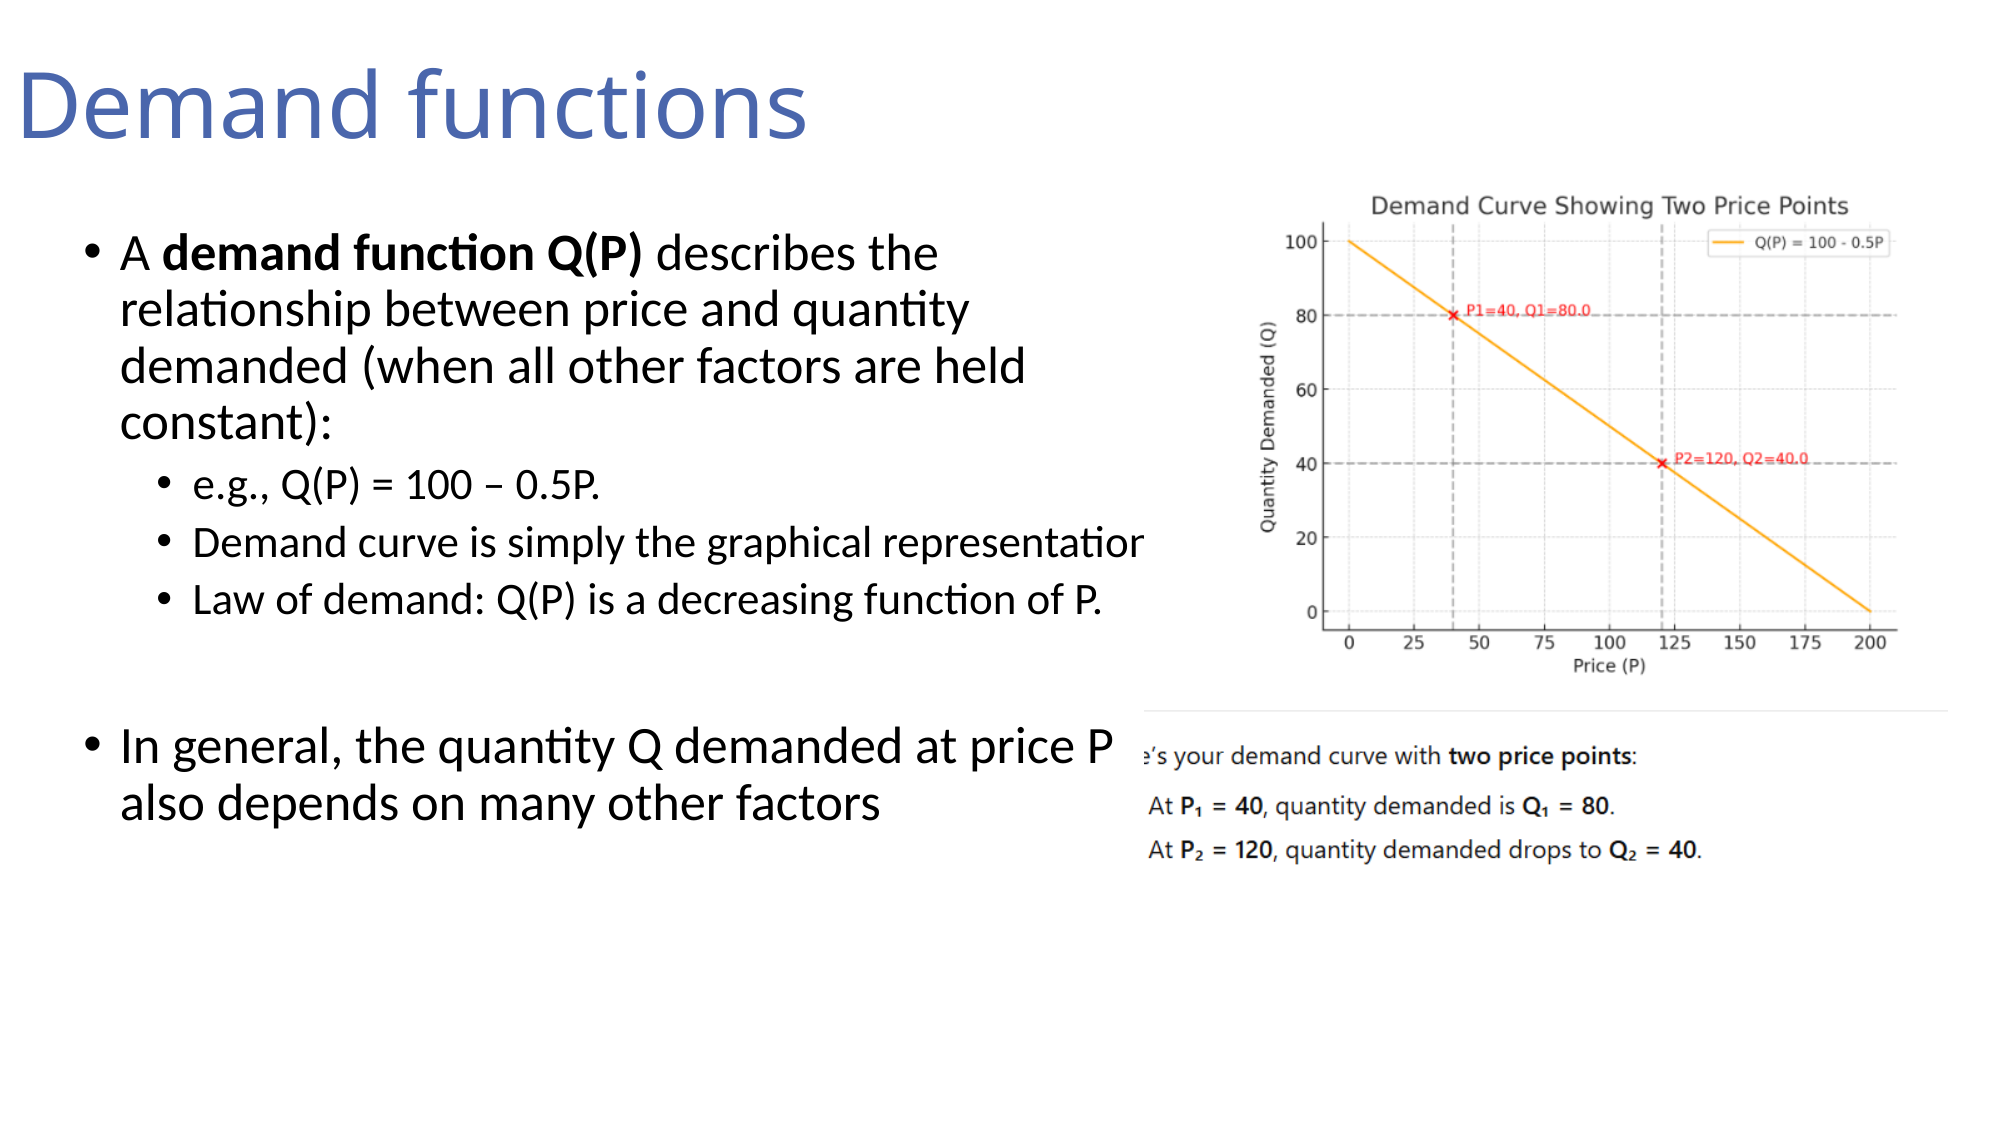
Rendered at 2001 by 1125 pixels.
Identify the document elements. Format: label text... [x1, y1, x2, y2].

picture [1144, 143, 1949, 887]
title Demand functions [0, 0, 1725, 218]
list A demand function Q(P) describes the relationship between price and quantity demanded (when all other factors are held constant): e.g., Q(P) = 100 – 0.5P. Demand curve is simply the graphical representation. Law of demand: Q(P) is a decreasing function of P. In general, the quantity Q demanded at price P also depends on many other factors [68, 217, 1144, 887]
